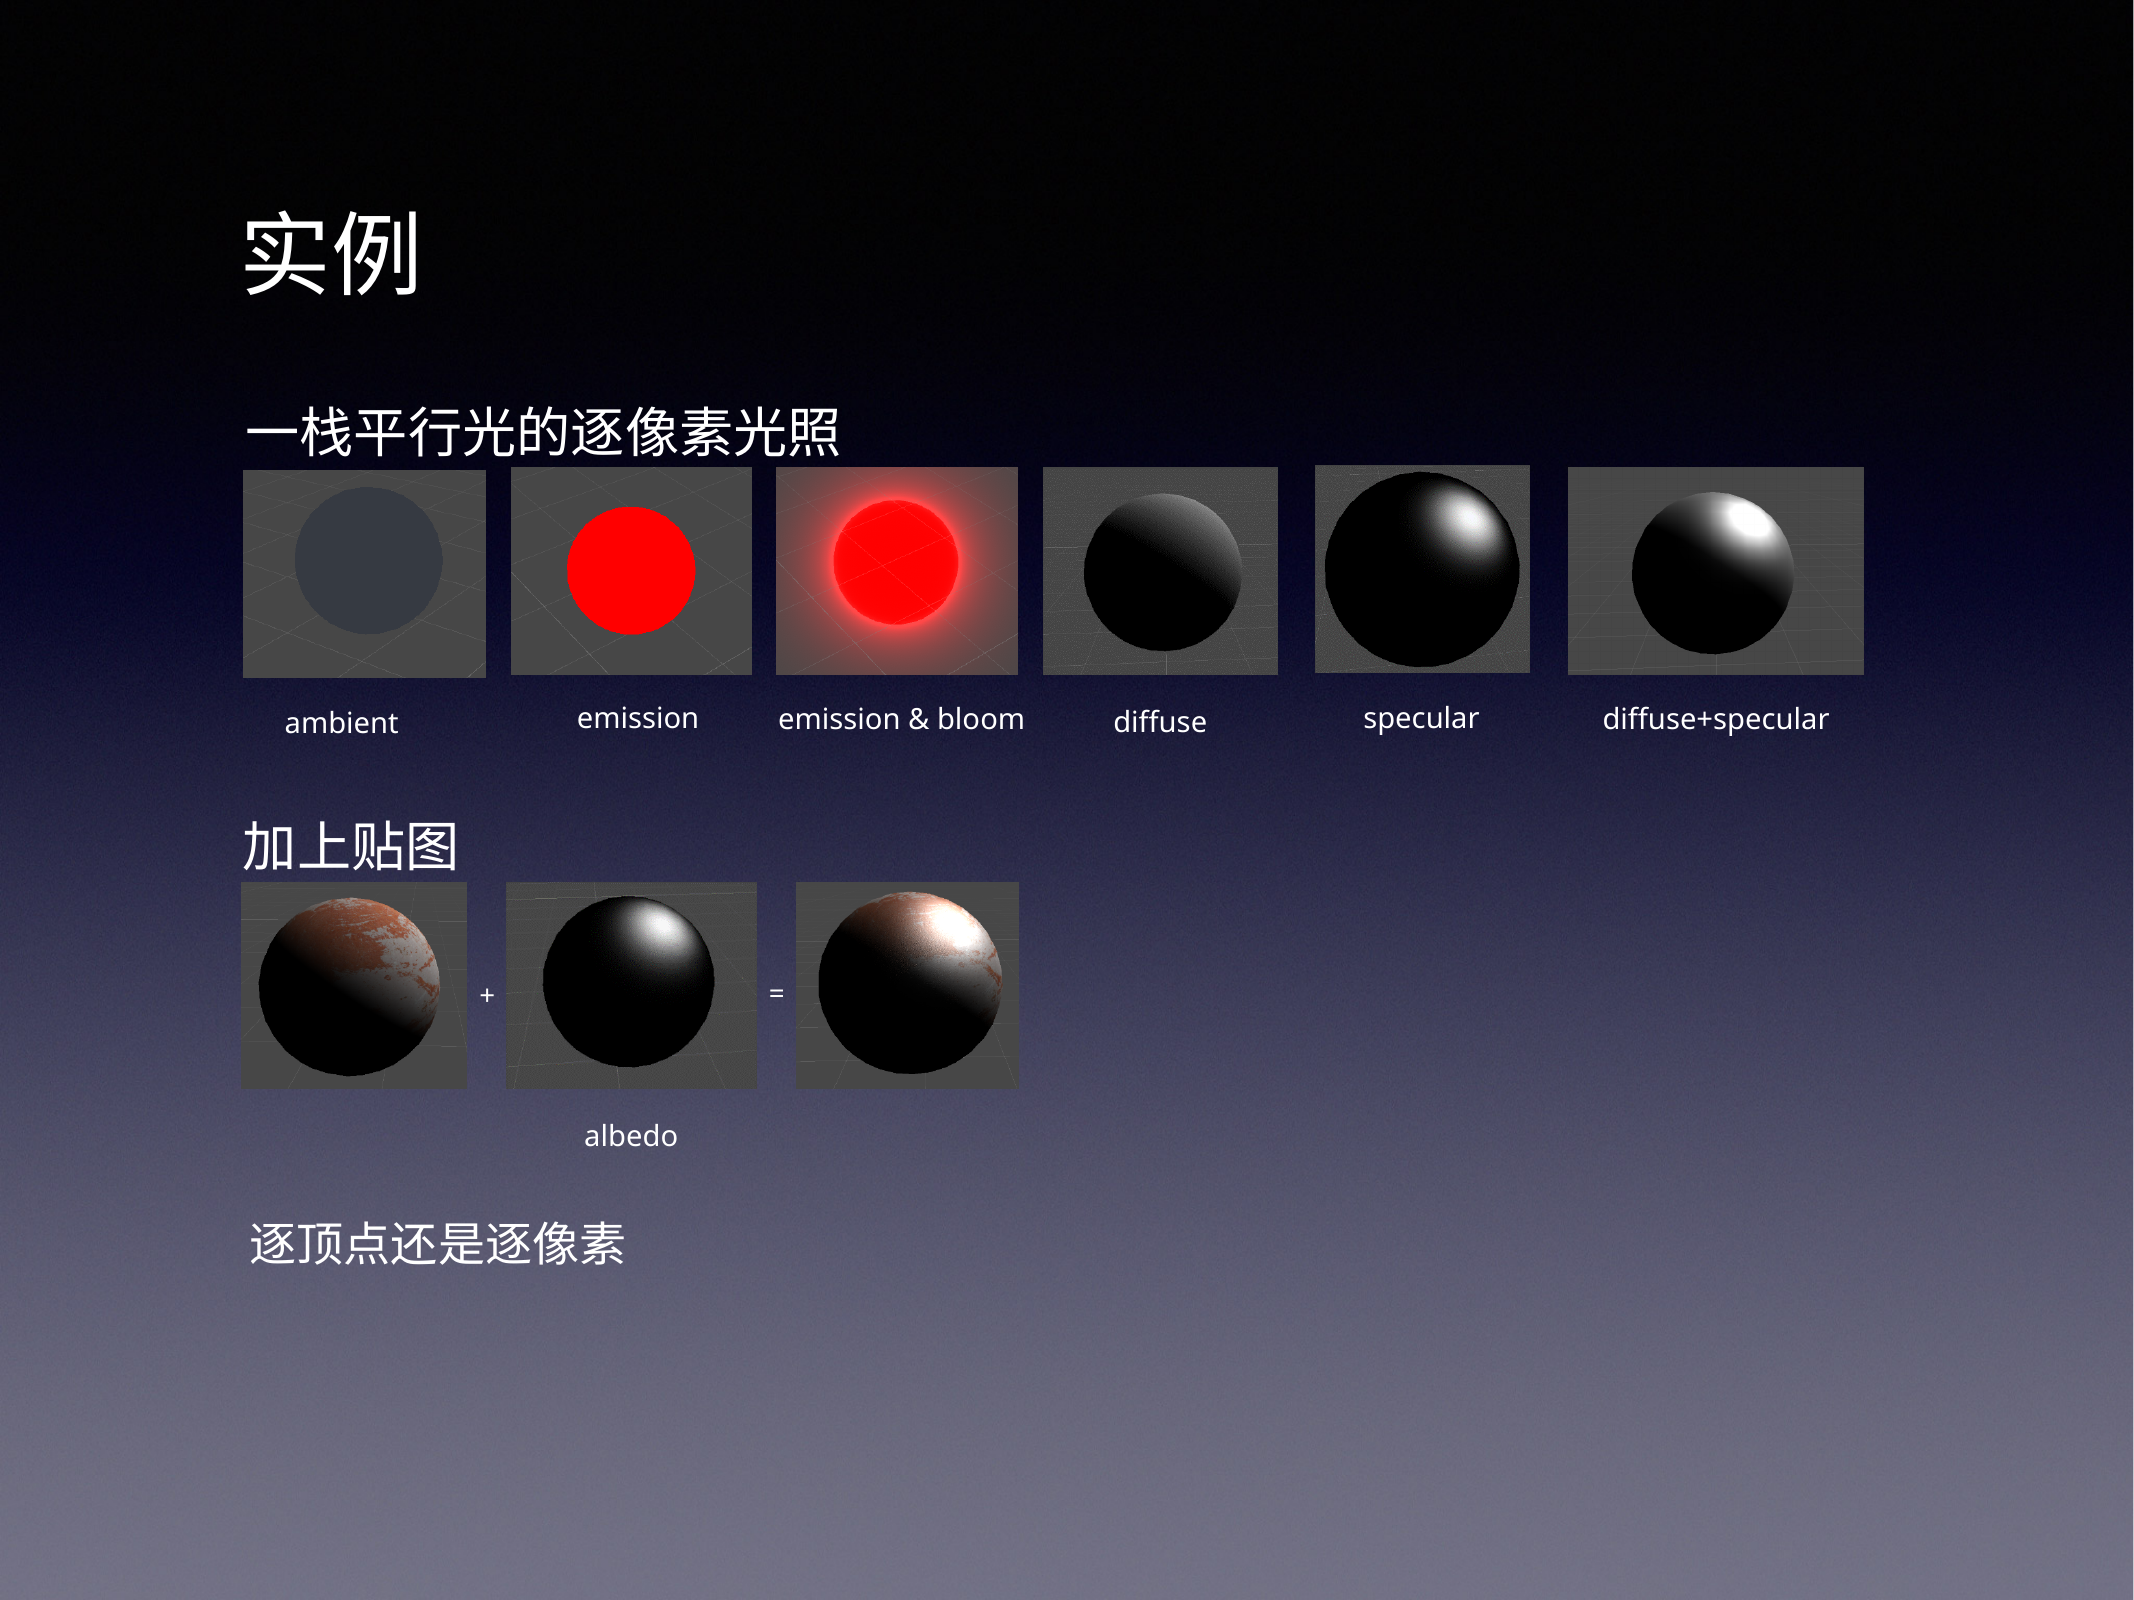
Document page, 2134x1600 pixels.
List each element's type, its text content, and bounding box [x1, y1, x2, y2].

text_box 逐顶点还是逐像素 [241, 1177, 1411, 1280]
text_box ambient [141, 678, 542, 781]
picture [0, 0, 2134, 1600]
text_box specular [1221, 673, 1515, 776]
text_box emission [542, 685, 839, 772]
text_box 实例 [230, 58, 784, 315]
text_box albedo [431, 1091, 832, 1177]
text_box emission & bloom [701, 674, 960, 766]
text_box + [477, 952, 494, 1019]
text_box diffuse [960, 677, 1361, 780]
text_box = [767, 950, 785, 1018]
text_box diffuse+specular [1515, 674, 1917, 777]
text_box 加上贴图 [228, 772, 1296, 885]
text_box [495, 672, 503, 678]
text_box 一栈平行光的逐像素光照 [230, 357, 1298, 471]
